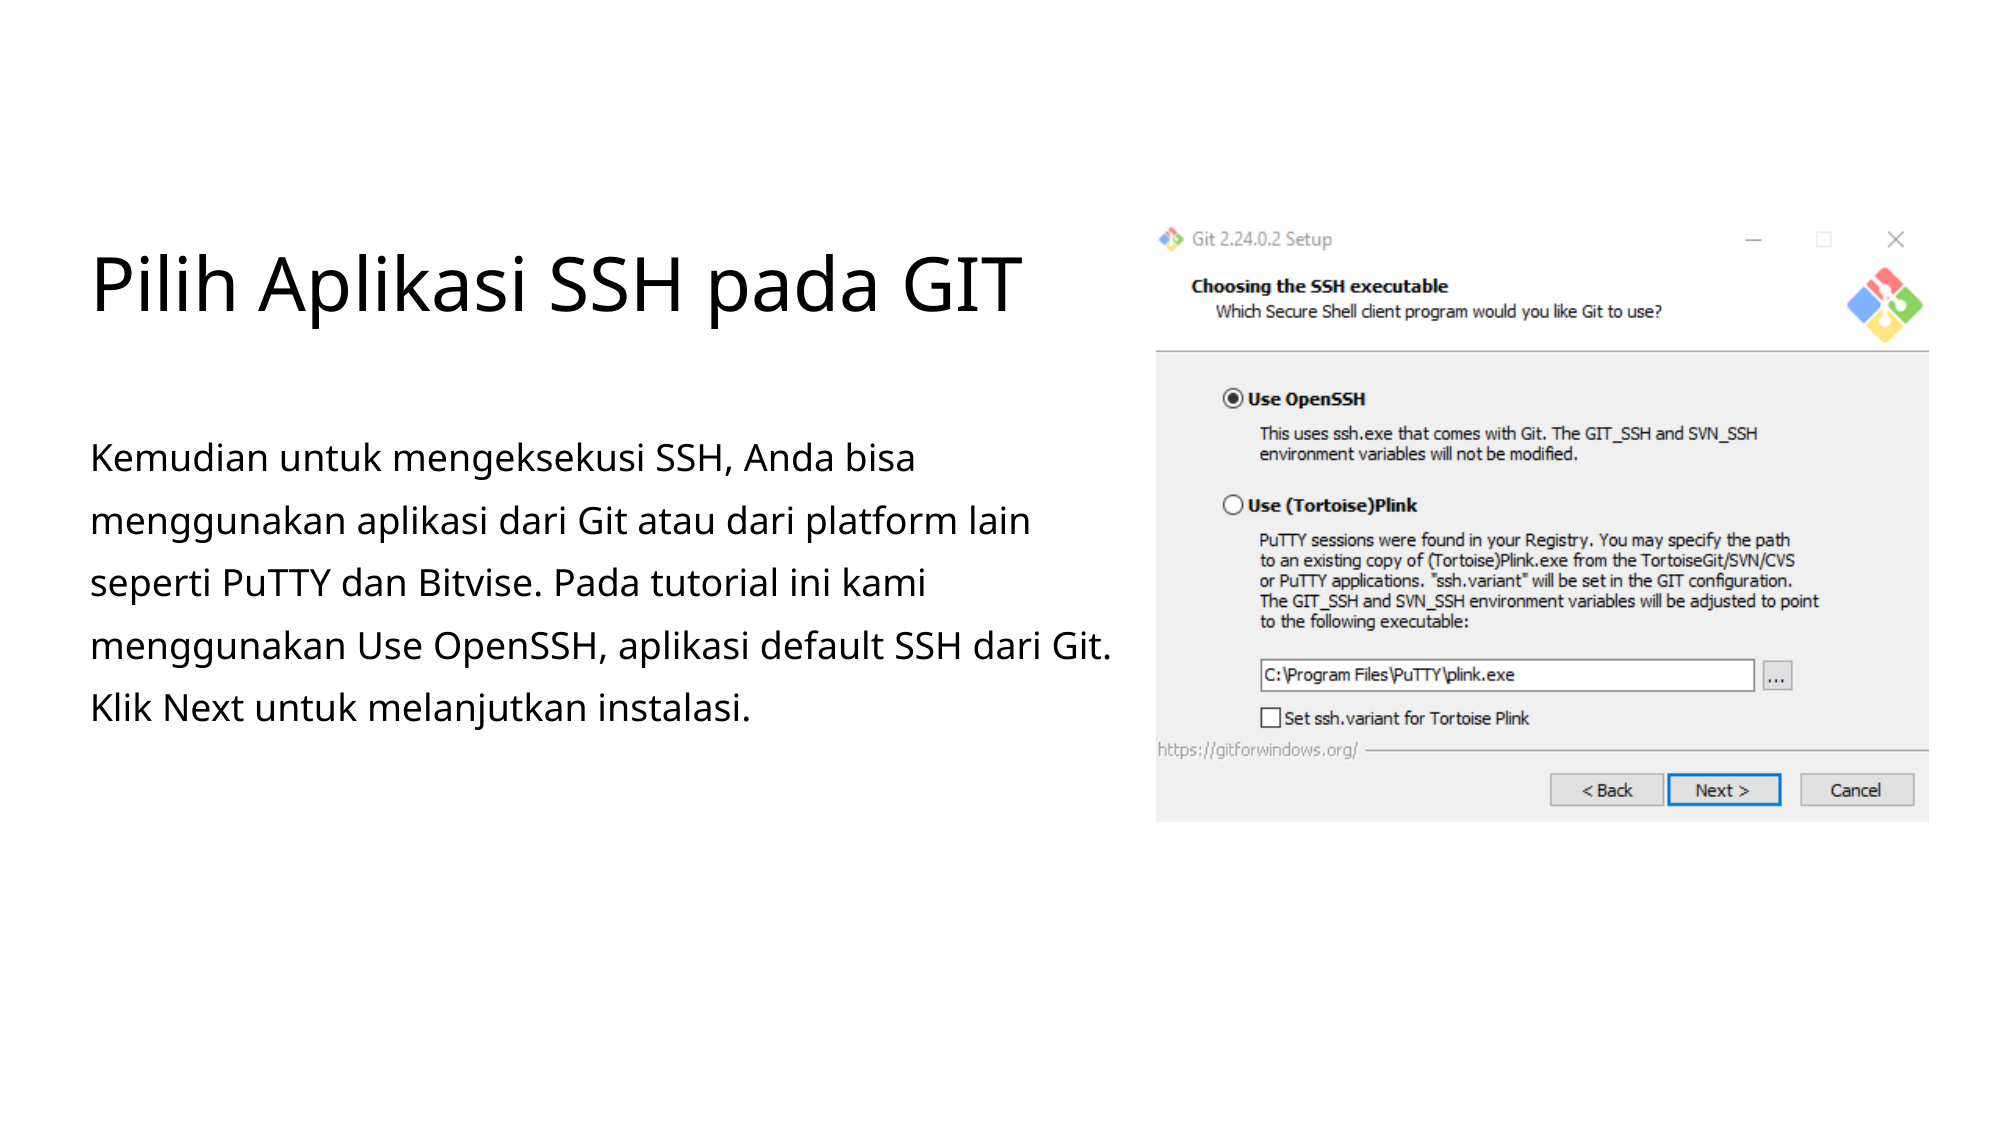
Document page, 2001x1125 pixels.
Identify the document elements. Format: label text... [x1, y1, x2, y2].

list Kemudian untuk mengeksekusi SSH, Anda bisa menggunakan aplikasi dari Git atau dari platform lain seperti PuTTY dan Bitvise. Pada tutorial ini kami menggunakan Use OpenSSH, aplikasi default SSH dari Git. Klik Next untuk melanjutkan instalasi. [75, 416, 1157, 975]
picture [1156, 224, 1929, 822]
title Pilih Aplikasi SSH pada GIT [75, 149, 1300, 408]
